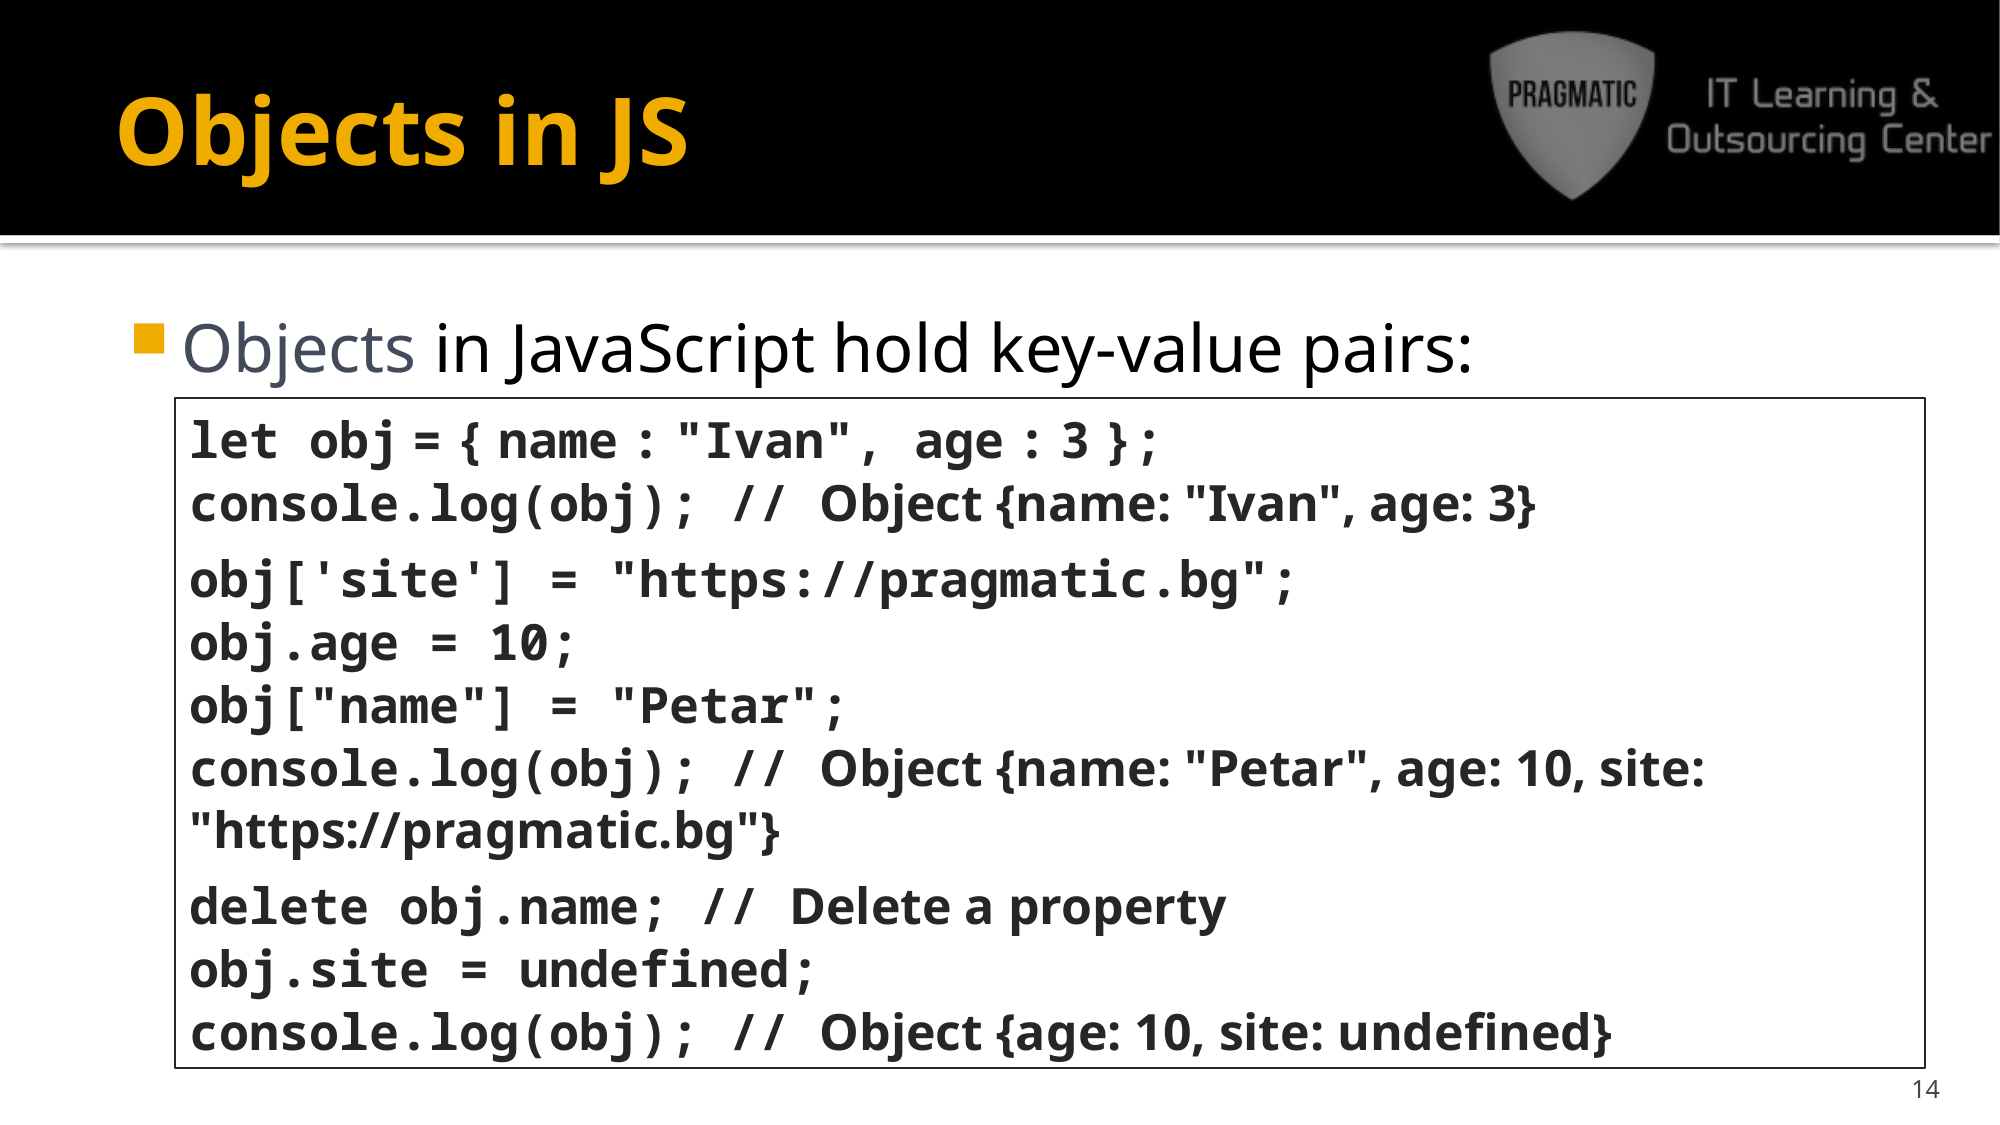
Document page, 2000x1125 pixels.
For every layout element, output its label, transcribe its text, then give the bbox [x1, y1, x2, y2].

list Objects in JavaScript hold key-value pairs: [99, 291, 1900, 1050]
picture [1484, 24, 2000, 207]
text_box let obj = { name : "Ivan", age : 3 }; console.log(obj); // Object {name: "Ivan", age: 3} obj['site'] = "https://pragmatic.bg"; obj.age = 10; obj["name"] = "Petar"; console.log(obj); // Object {name: "Petar", age: 10, site: "https://pragmatic.bg"} delete obj.name; // Delete a property obj.site = undefined; console.log(obj); // Object {age: 10, site: undefined} [174, 398, 1925, 1068]
slide_number 14 [1794, 1062, 1955, 1108]
title Objects in JS [99, 25, 1475, 231]
